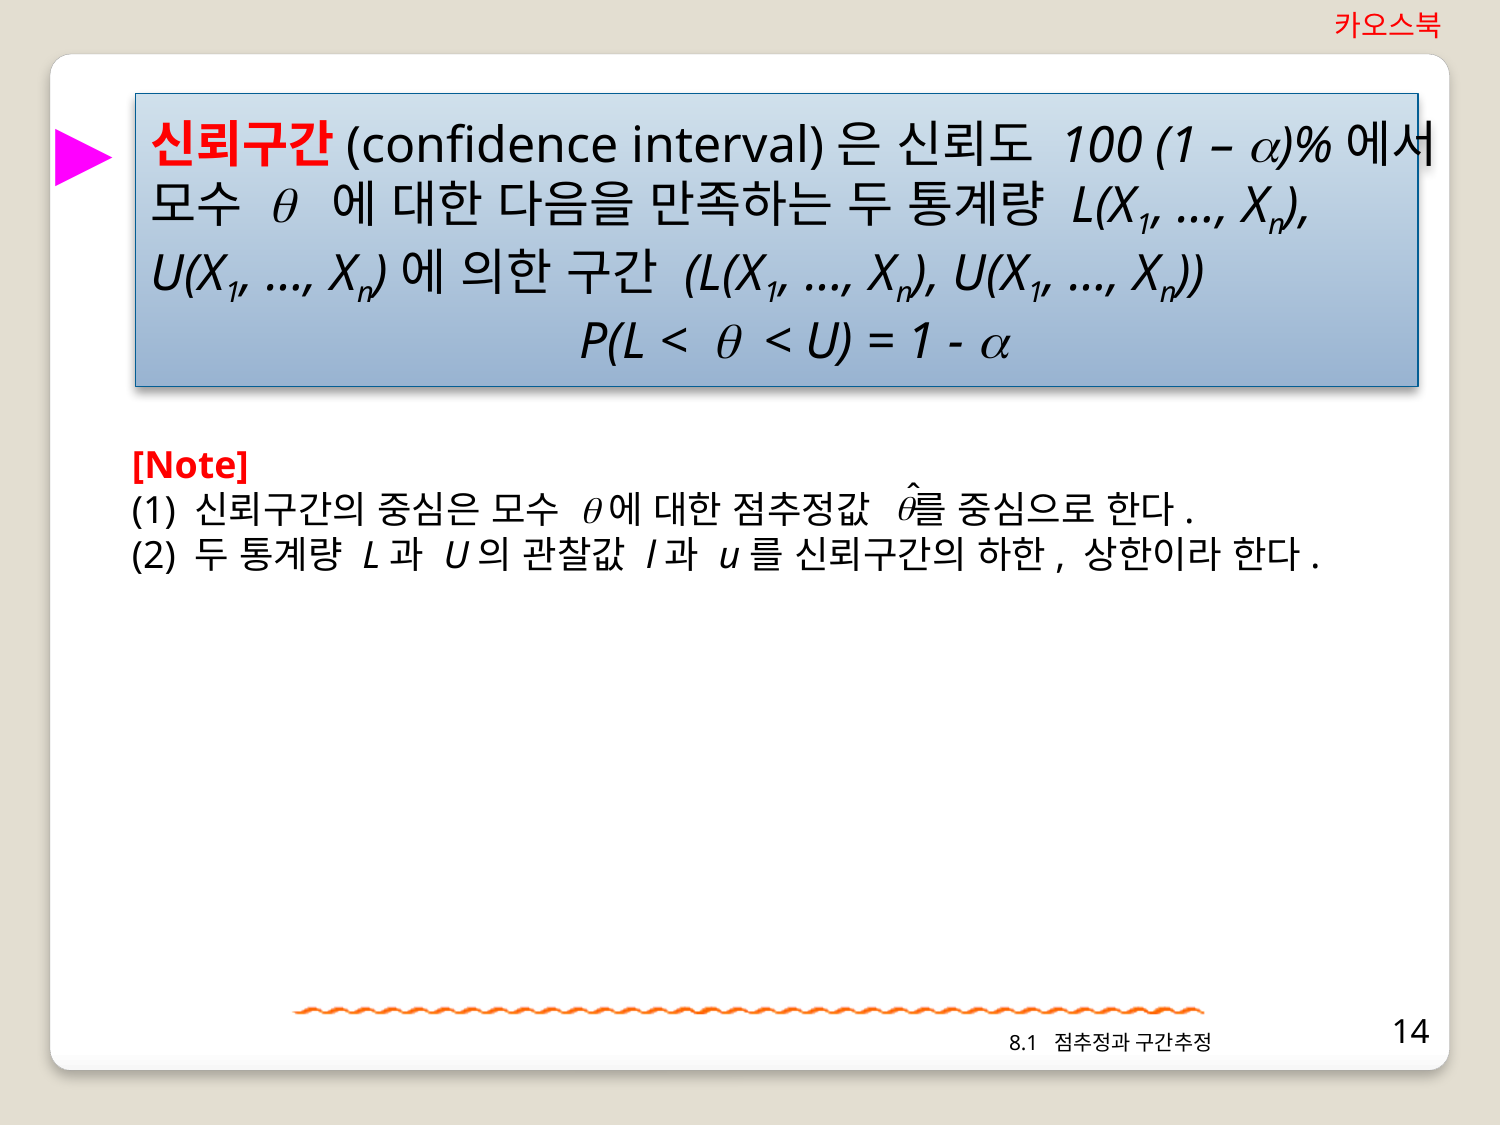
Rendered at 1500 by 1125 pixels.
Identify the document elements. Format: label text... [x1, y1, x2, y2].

slide_number 14 [1369, 1002, 1445, 1063]
text_box 카오스북 [1277, 0, 1500, 50]
text_box 신뢰구간(confidence interval)은 신뢰도 100 (1 – a)%에서 모수 q 에 대한 다음을 만족하는 두 통계량 L(X1, …, Xn), U(X1, …, Xn)에 의한 구간 (L(X1, …, Xn), U(X1, …, Xn)) P(L < q < U) = 1 - a [135, 93, 1419, 387]
footer 8.1 점추정과 구간추정 [994, 1002, 1369, 1063]
text_box ▶ [41, 94, 124, 200]
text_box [892, 479, 926, 530]
picture [281, 1003, 1219, 1020]
text_box [Note] (1) 신뢰구간의 중심은 모수 q에 대한 점추정값 를 중심으로 한다. (2) 두 통계량 L과 U의 관찰값 l과 u를 신뢰구간의 하한, 상한이라 한다. [117, 433, 1407, 584]
